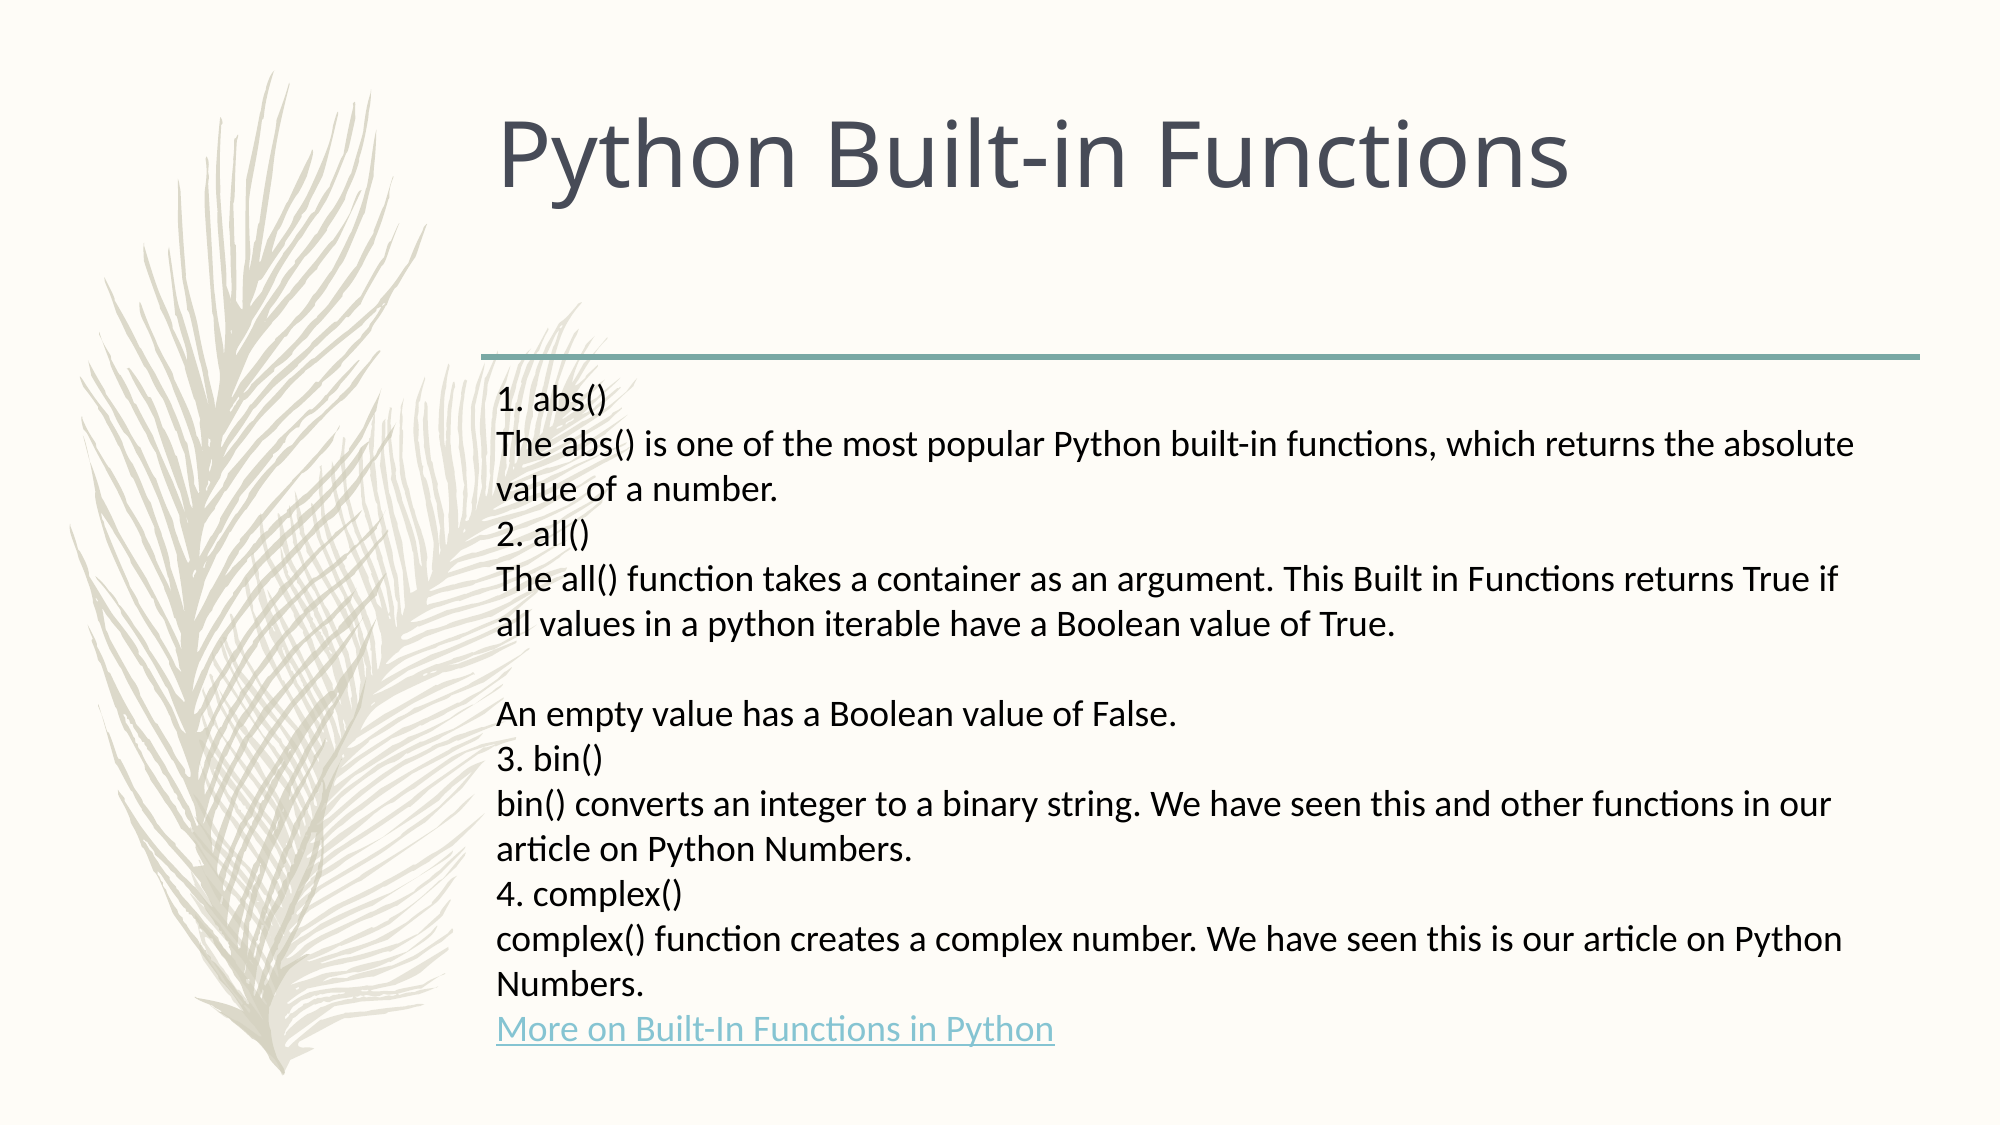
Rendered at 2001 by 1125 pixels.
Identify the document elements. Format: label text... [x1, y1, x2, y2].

title Python Built-in Functions [481, 93, 1920, 350]
text_box 1. abs() The abs() is one of the most popular Python built-in functions, which returns the absolute value of a number. 2. all() The all() function takes a container as an argument. This Built in Functions returns True if all values in a python iterable have a Boolean value of True. An empty value has a Boolean value of False. 3. bin() bin() converts an integer to a binary string. We have seen this and other functions in our article on Python Numbers. 4. complex() complex() function creates a complex number. We have seen this is our article on Python Numbers. More on Built-In Functions in Python [481, 366, 1889, 1056]
